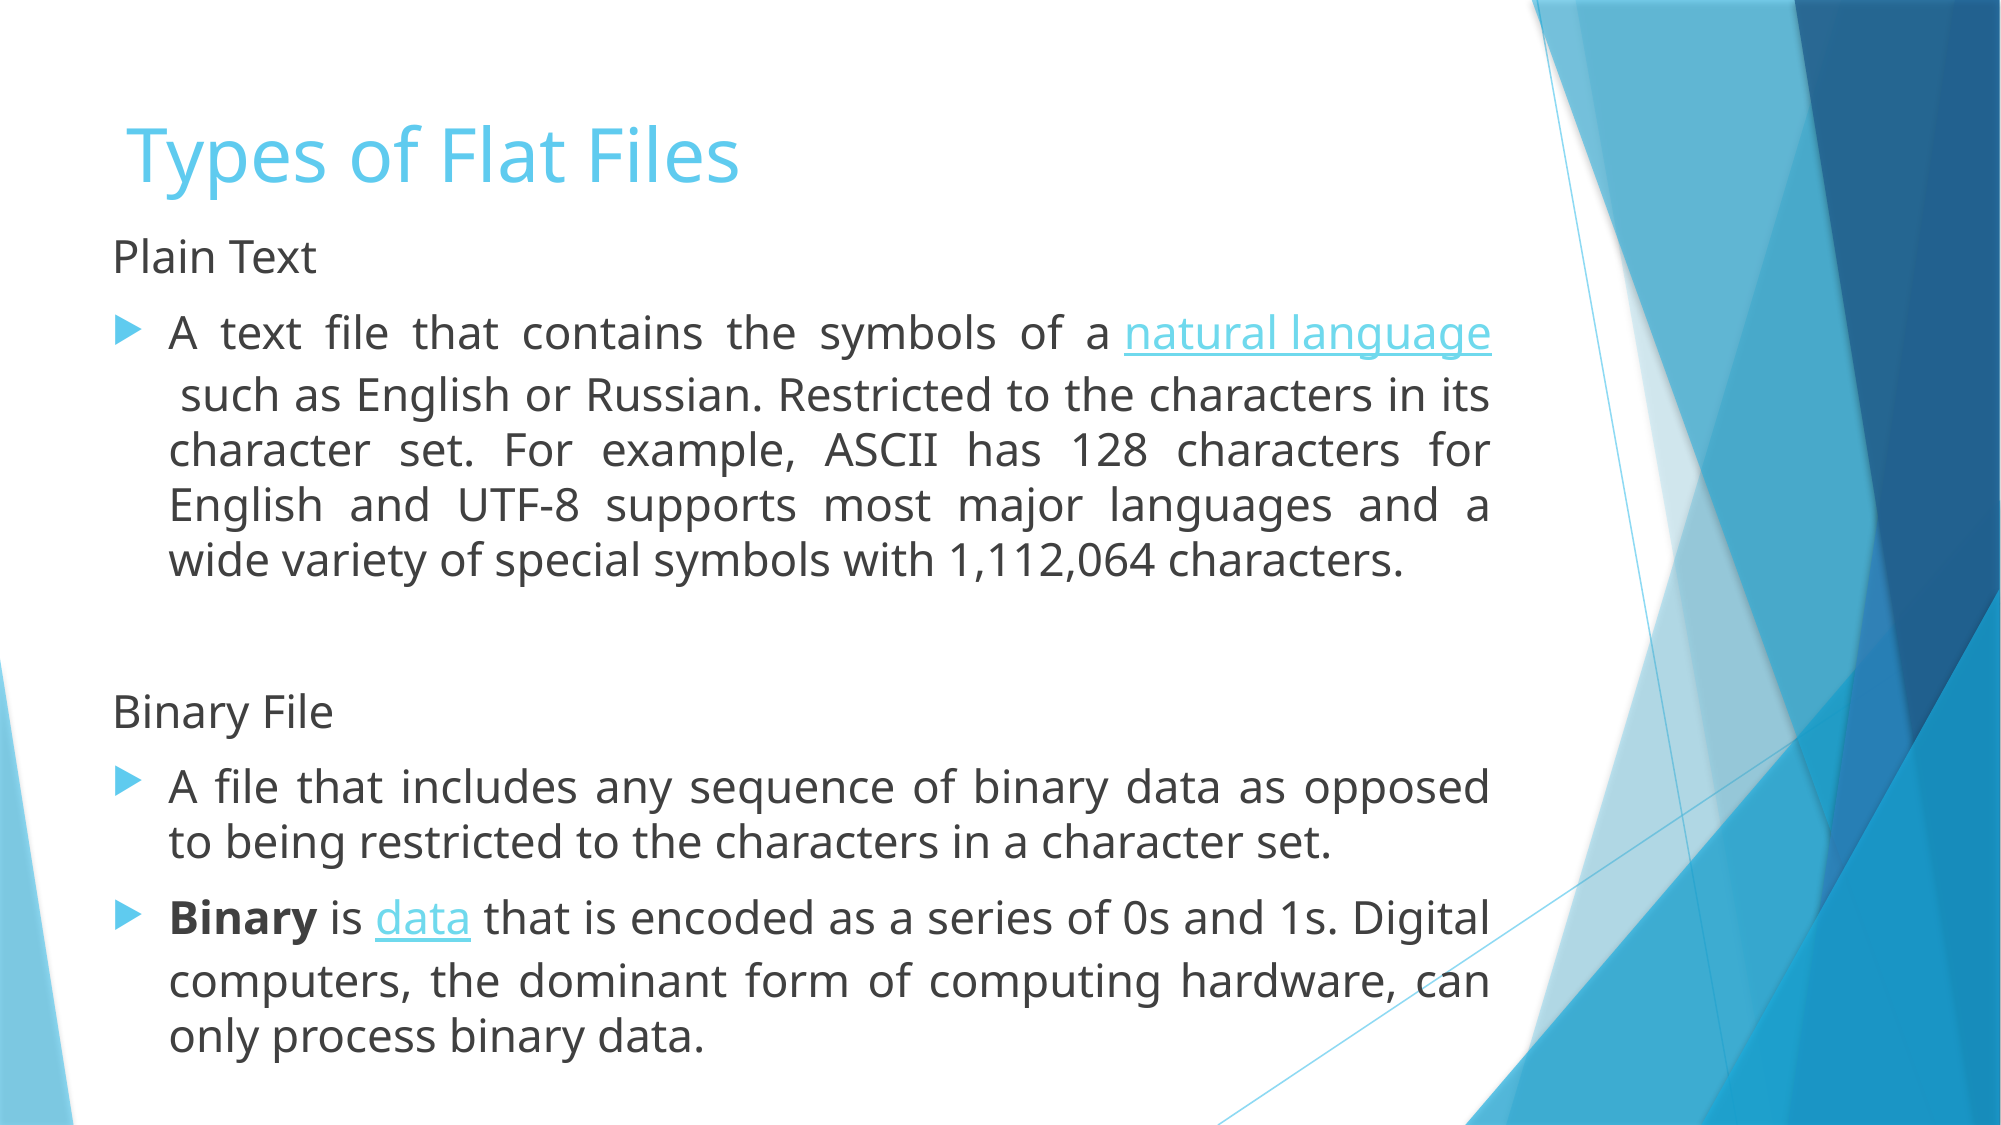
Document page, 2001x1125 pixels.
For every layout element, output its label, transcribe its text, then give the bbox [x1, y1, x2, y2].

title Types of Flat Files [111, 99, 1522, 317]
list Plain Text A text file that contains the symbols of a natural language such as English or Russian. Restricted to the characters in its character set. For example, ASCII has 128 characters for English and UTF-8 supports most major languages and a wide variety of special symbols with 1,112,064 characters. Binary File A file that includes any sequence of binary data as opposed to being restricted to the characters in a character set. Binary is data that is encoded as a series of 0s and 1s. Digital computers, the dominant form of computing hardware, can only process binary data. [96, 219, 1508, 857]
